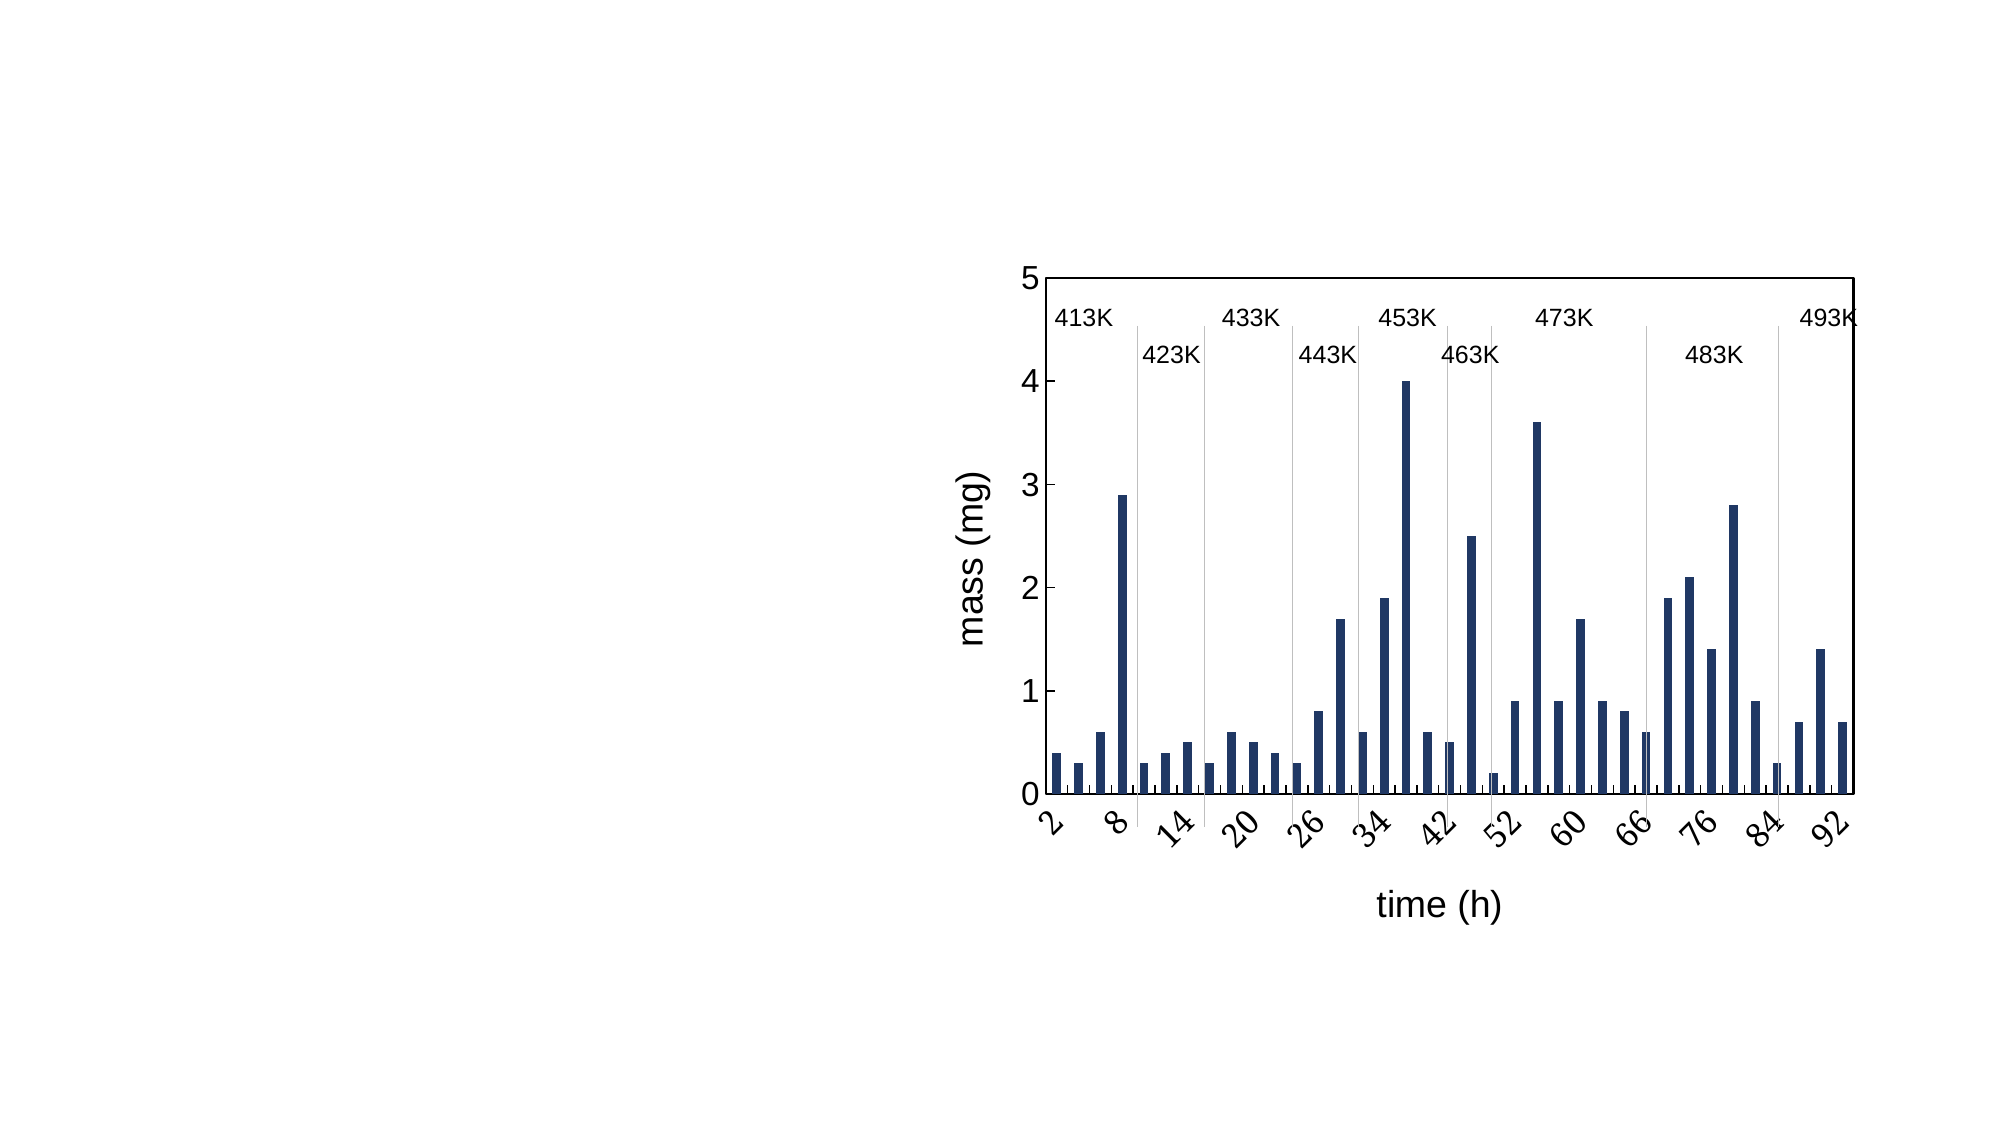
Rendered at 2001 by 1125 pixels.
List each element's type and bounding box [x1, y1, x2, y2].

chart [910, 245, 1878, 962]
